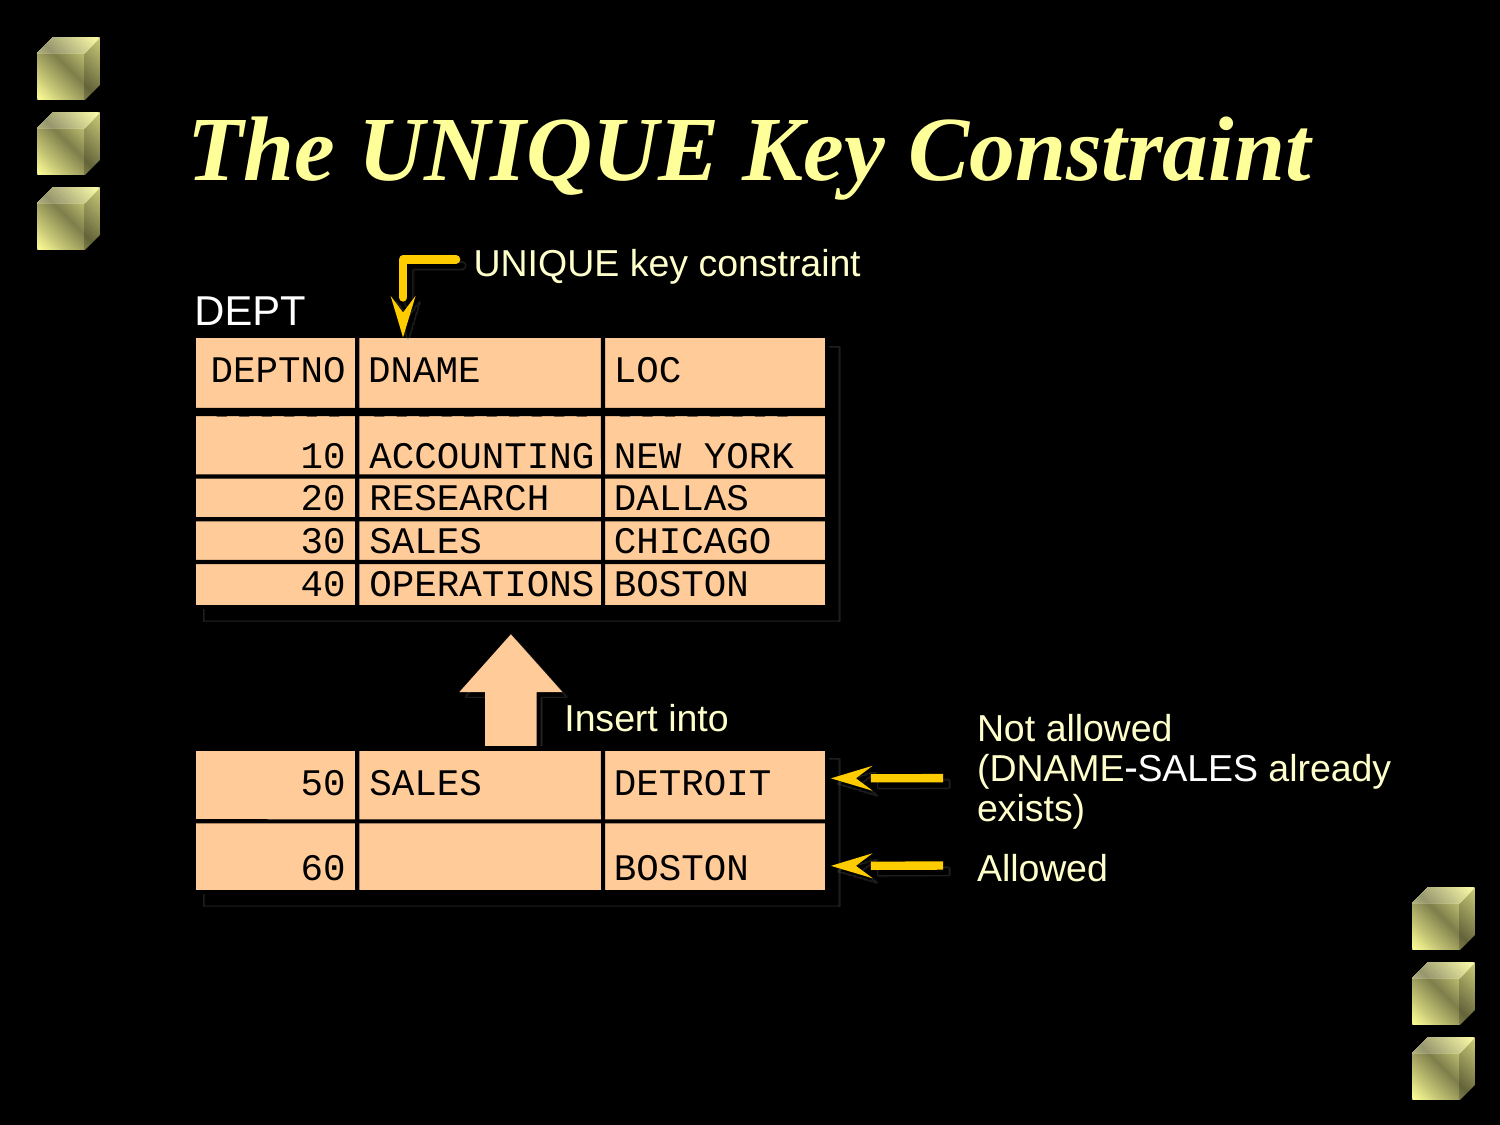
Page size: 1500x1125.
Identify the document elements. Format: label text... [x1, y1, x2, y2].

text_box DEPTNO DNAME LOC ------ ---------- -------- 10 ACCOUNTING NEW YORK 20 RESEARCH DALLAS 30 SALES CHICAGO 40 OPERATIONS BOSTON [604, 563, 825, 613]
text_box [396, 259, 457, 338]
text_box [604, 335, 828, 412]
text_box DEPTNO DNAME LOC ------ ---------- -------- 10 ACCOUNTING NEW YORK 20 RESEARCH DALLAS 30 SALES CHICAGO 40 OPERATIONS BOSTON [604, 413, 825, 476]
text_box DEPTNO DNAME LOC ------ ---------- -------- 10 ACCOUNTING NEW YORK 20 RESEARCH DALLAS 30 SALES CHICAGO 40 OPERATIONS BOSTON [358, 520, 603, 613]
text_box DEPTNO DNAME LOC ------ ---------- -------- 10 ACCOUNTING NEW YORK 20 RESEARCH DALLAS 30 SALES CHICAGO 40 OPERATIONS BOSTON [195, 412, 357, 476]
text_box DEPTNO DNAME LOC ------ ---------- -------- 10 ACCOUNTING NEW YORK 20 RESEARCH DALLAS 30 SALES CHICAGO 40 OPERATIONS BOSTON [604, 520, 825, 562]
text_box DEPTNO DNAME LOC ------ ---------- -------- 10 ACCOUNTING NEW YORK 20 RESEARCH DALLAS 30 SALES CHICAGO 40 OPERATIONS BOSTON [358, 341, 603, 476]
text_box DEPTNO DNAME LOC ------ ---------- -------- 10 ACCOUNTING NEW YORK 20 RESEARCH DALLAS 30 SALES CHICAGO 40 OPERATIONS BOSTON [195, 341, 357, 411]
text_box DEPTNO DNAME LOC ------ ---------- -------- 10 ACCOUNTING NEW YORK 20 RESEARCH DALLAS 30 SALES CHICAGO 40 OPERATIONS BOSTON [604, 477, 825, 519]
text_box [358, 335, 407, 341]
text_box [192, 634, 975, 901]
title The UNIQUE Key Constraint [112, 49, 1388, 238]
text_box DEPTNO DNAME LOC ------ ---------- -------- 10 ACCOUNTING NEW YORK 20 RESEARCH DALLAS 30 SALES CHICAGO 40 OPERATIONS BOSTON [195, 520, 357, 561]
text_box DEPTNO DNAME LOC ------ ---------- -------- 10 ACCOUNTING NEW YORK 20 RESEARCH DALLAS 30 SALES CHICAGO 40 OPERATIONS BOSTON [358, 477, 603, 519]
text_box DEPTNO DNAME LOC ------ ---------- -------- 10 ACCOUNTING NEW YORK 20 RESEARCH DALLAS 30 SALES CHICAGO 40 OPERATIONS BOSTON [604, 341, 825, 412]
text_box DEPTNO DNAME LOC ------ ---------- -------- 10 ACCOUNTING NEW YORK 20 RESEARCH DALLAS 30 SALES CHICAGO 40 OPERATIONS BOSTON [195, 477, 357, 519]
text_box [411, 335, 603, 341]
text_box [830, 700, 1411, 898]
text_box DEPTNO DNAME LOC ------ ---------- -------- 10 ACCOUNTING NEW YORK 20 RESEARCH DALLAS 30 SALES CHICAGO 40 OPERATIONS BOSTON [195, 562, 357, 613]
text_box DEPT [179, 276, 332, 342]
text_box UNIQUE key constraint [458, 236, 941, 292]
text_box [332, 335, 357, 341]
